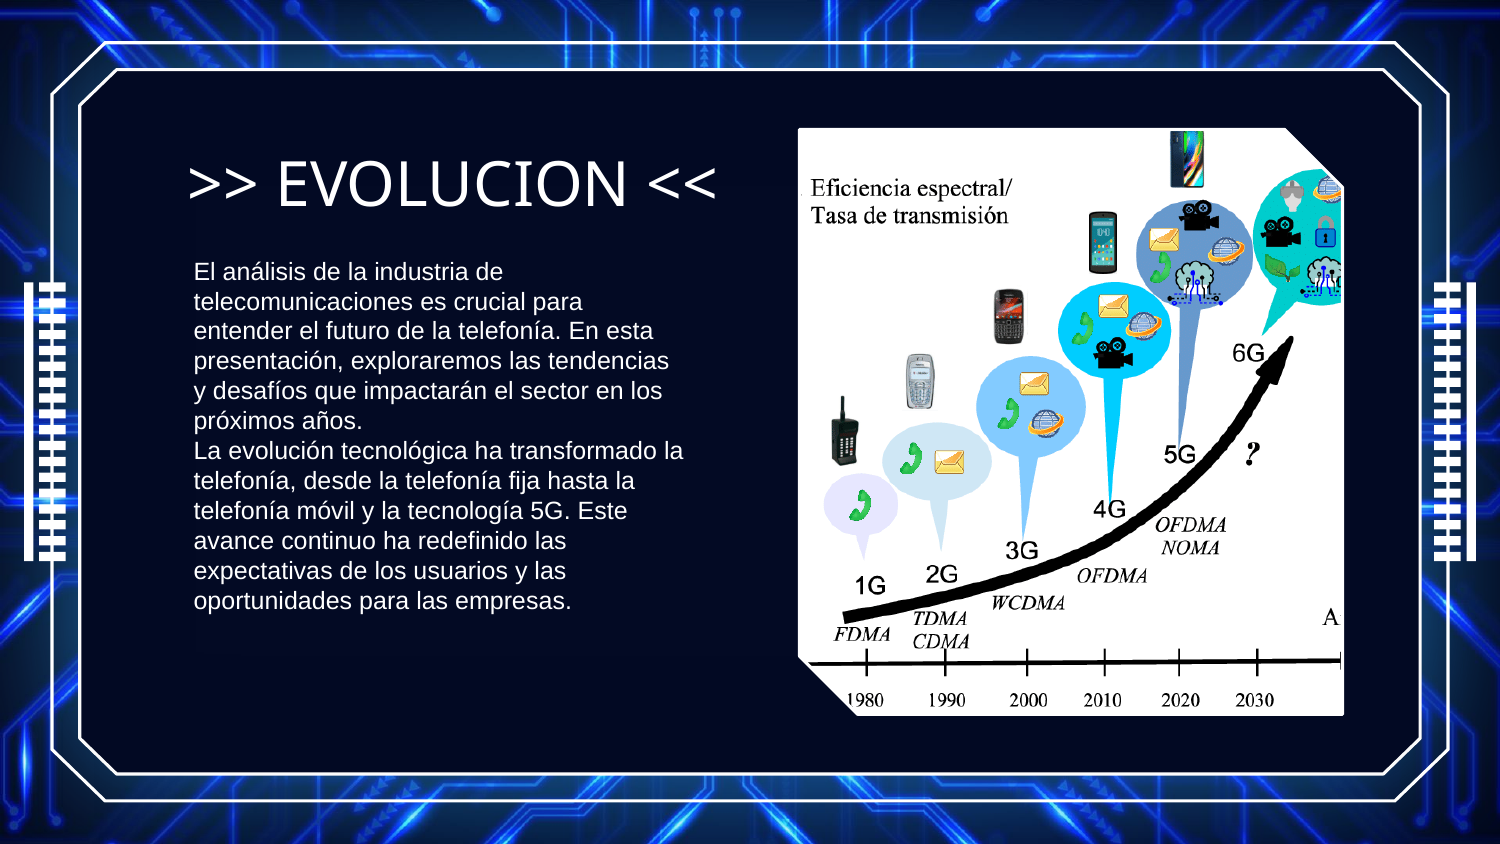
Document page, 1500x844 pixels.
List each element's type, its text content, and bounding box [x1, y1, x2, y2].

list El análisis de la industria de telecomunicaciones es crucial para entender el futuro de la telefonía. En esta presentación, exploraremos las tendencias y desafíos que impactarán el sector en los próximos años. La evolución tecnológica ha transformado la telefonía, desde la telefonía fija hasta la telefonía móvil y la tecnología 5G. Este avance continuo ha redefinido las expectativas de los usuarios y las oportunidades para las empresas. [178, 240, 701, 717]
picture [0, 0, 1500, 844]
title >> EVOLUCION << [120, 129, 786, 241]
